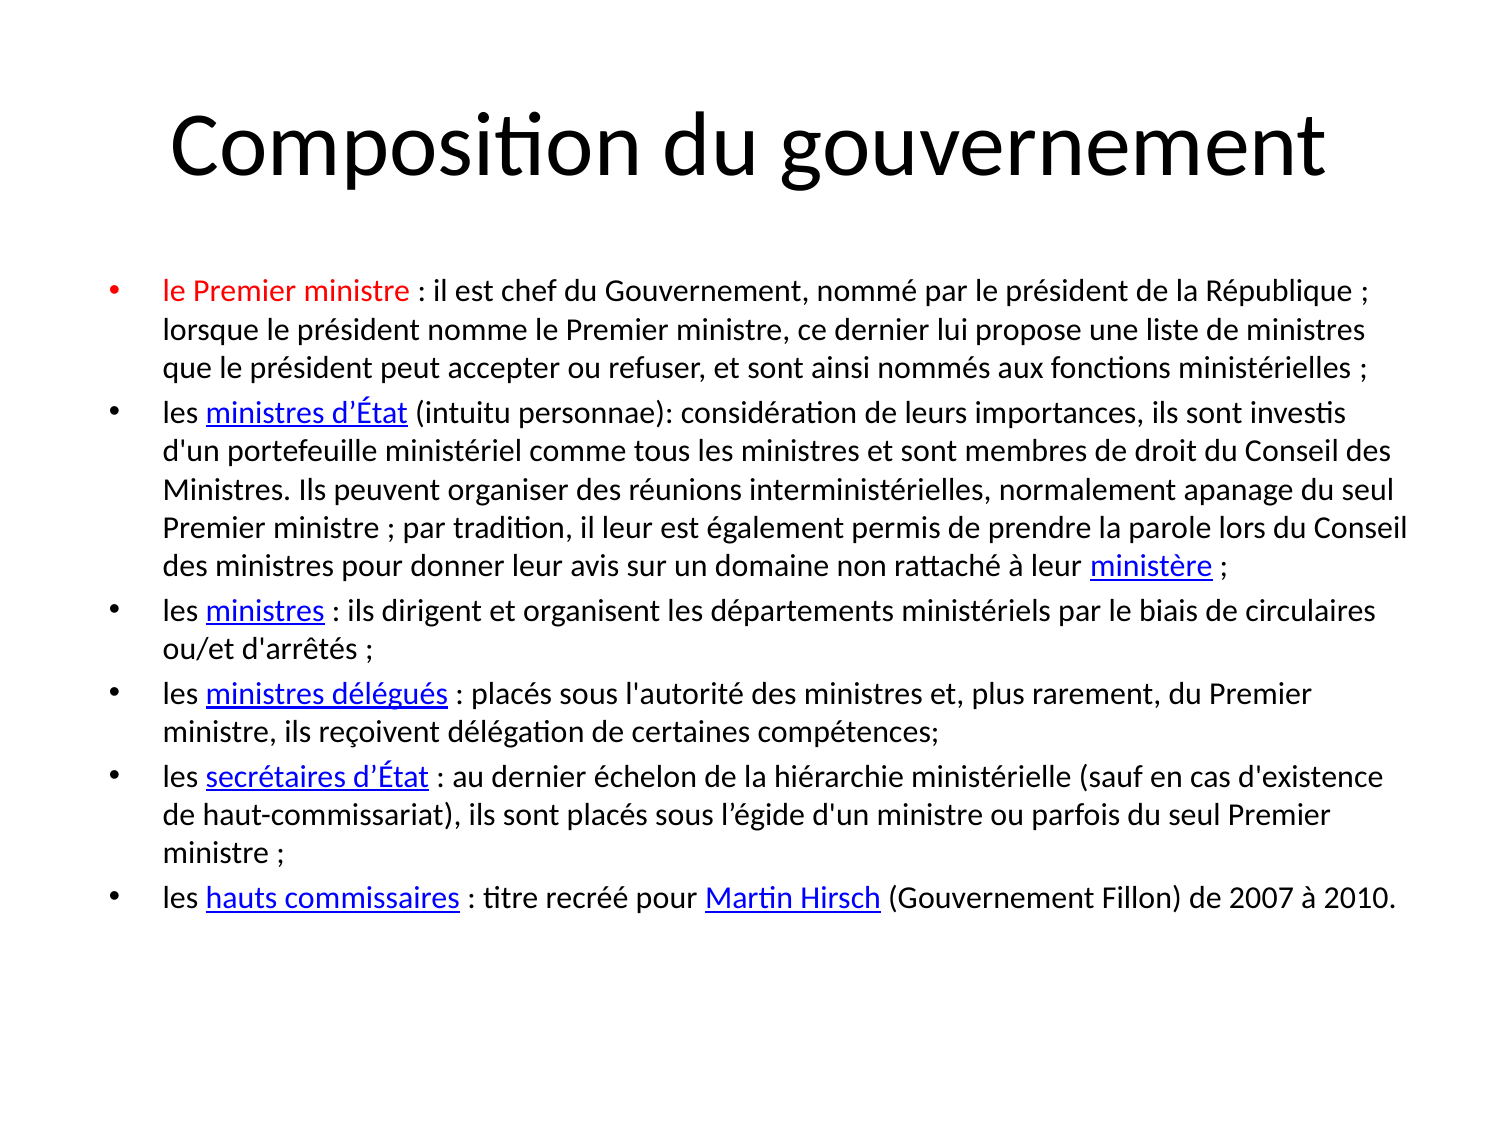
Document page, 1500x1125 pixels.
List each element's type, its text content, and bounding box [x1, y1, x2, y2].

title Composition du gouvernement [75, 45, 1425, 233]
list le Premier ministre : il est chef du Gouvernement, nommé par le président de la République ; lorsque le président nomme le Premier ministre, ce dernier lui propose une liste de ministres que le président peut accepter ou refuser, et sont ainsi nommés aux fonctions ministérielles ; les ministres d’État (intuitu personnae): considération de leurs importances, ils sont investis d'un portefeuille ministériel comme tous les ministres et sont membres de droit du Conseil des Ministres. Ils peuvent organiser des réunions interministérielles, normalement apanage du seul Premier ministre ; par tradition, il leur est également permis de prendre la parole lors du Conseil des ministres pour donner leur avis sur un domaine non rattaché à leur ministère ; les ministres : ils dirigent et organisent les départements ministériels par le biais de circulaires ou/et d'arrêtés ; les ministres délégués : placés sous l'autorité des ministres et, plus rarement, du Premier ministre, ils reçoivent délégation de certaines compétences; les secrétaires d’État : au dernier échelon de la hiérarchie ministérielle (sauf en cas d'existence de haut-commissariat), ils sont placés sous l’égide d'un ministre ou parfois du seul Premier ministre ; les hauts commissaires : titre recréé pour Martin Hirsch (Gouvernement Fillon) de 2007 à 2010. [93, 262, 1425, 926]
